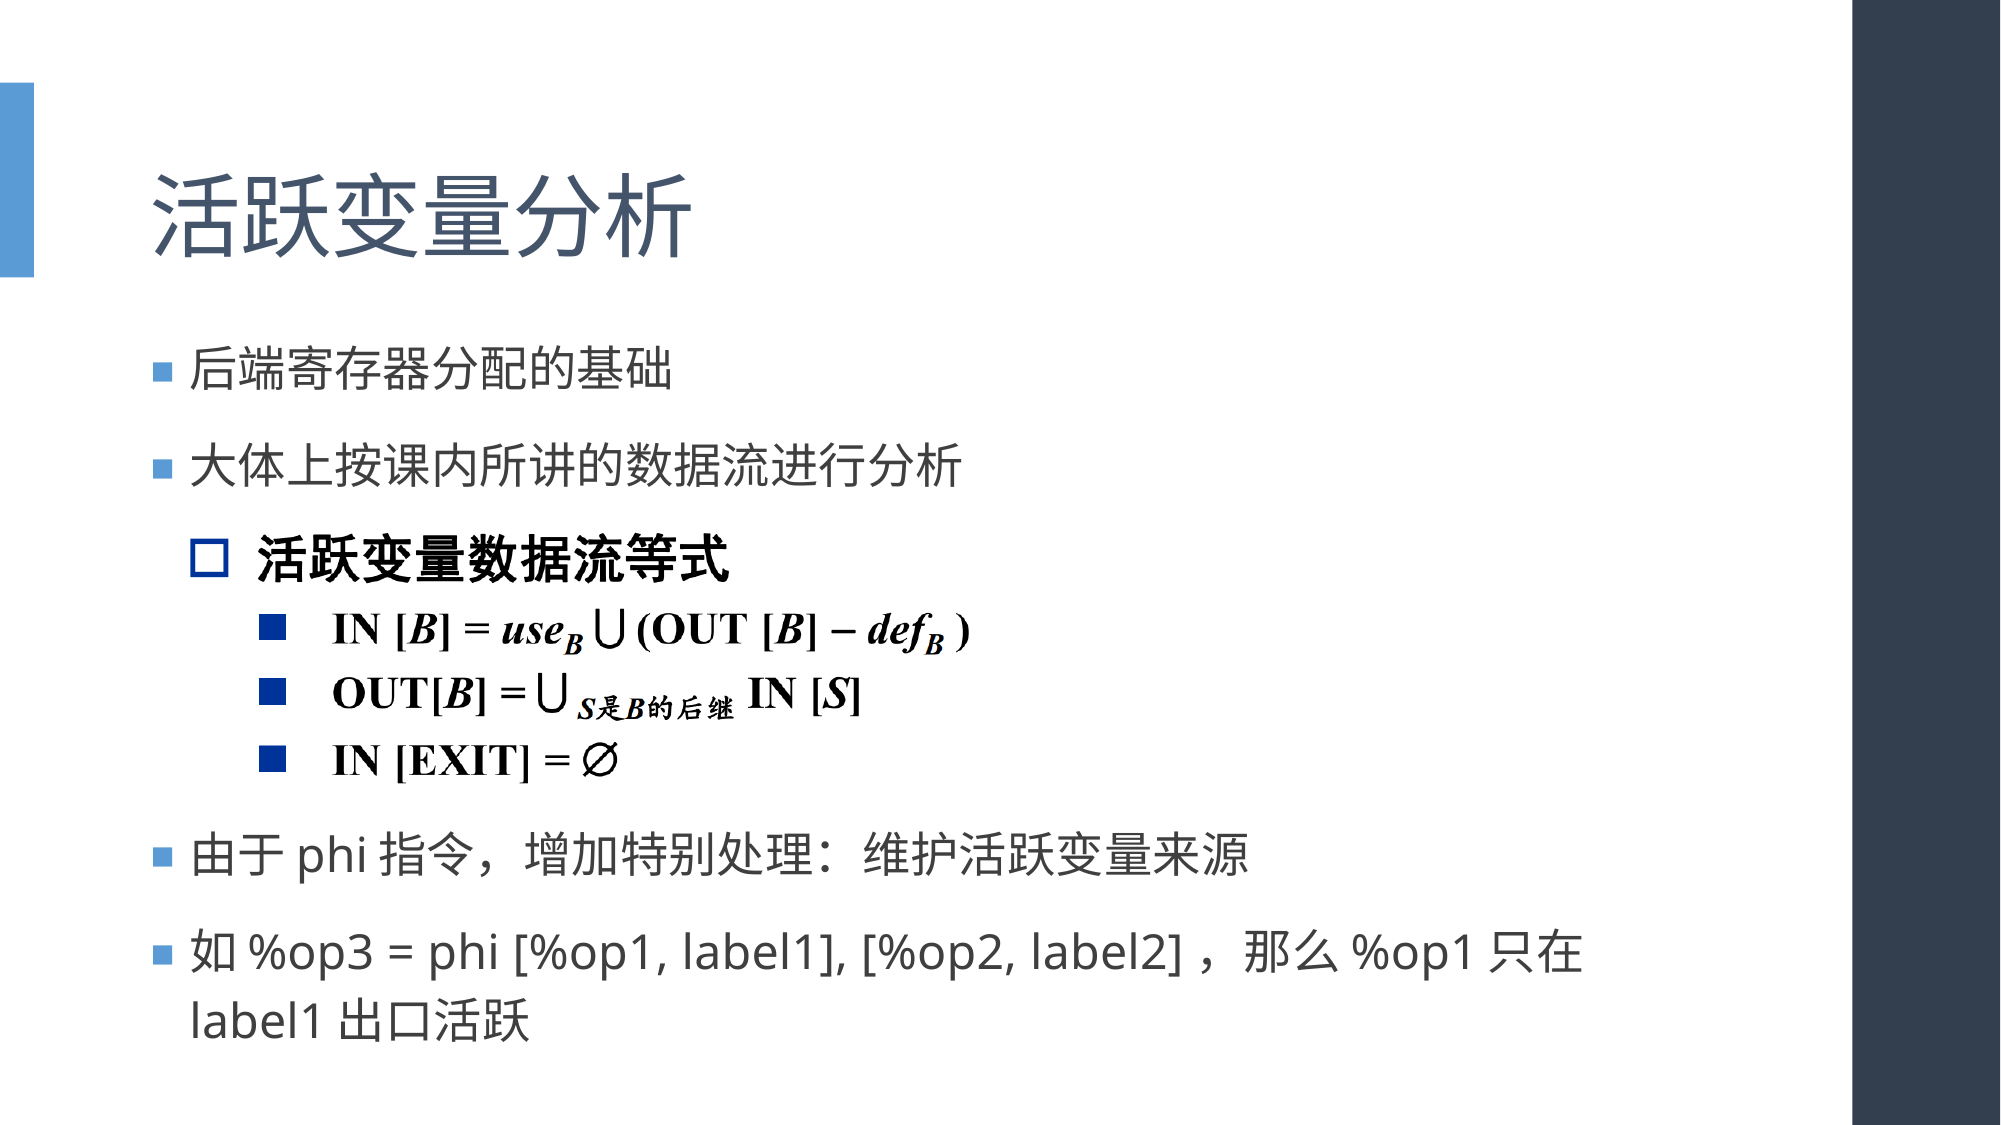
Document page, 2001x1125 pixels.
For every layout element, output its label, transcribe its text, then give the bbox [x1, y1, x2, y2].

title 活跃变量分析 [134, 155, 1734, 278]
picture [155, 530, 1033, 793]
list 后端寄存器分配的基础 大体上按课内所讲的数据流进行分析 由于phi指令，增加特别处理：维护活跃变量来源 如%op3 = phi [%op1, label1], [%op2, label2]，那么%op1只在label1出口活跃 [134, 319, 1734, 1058]
